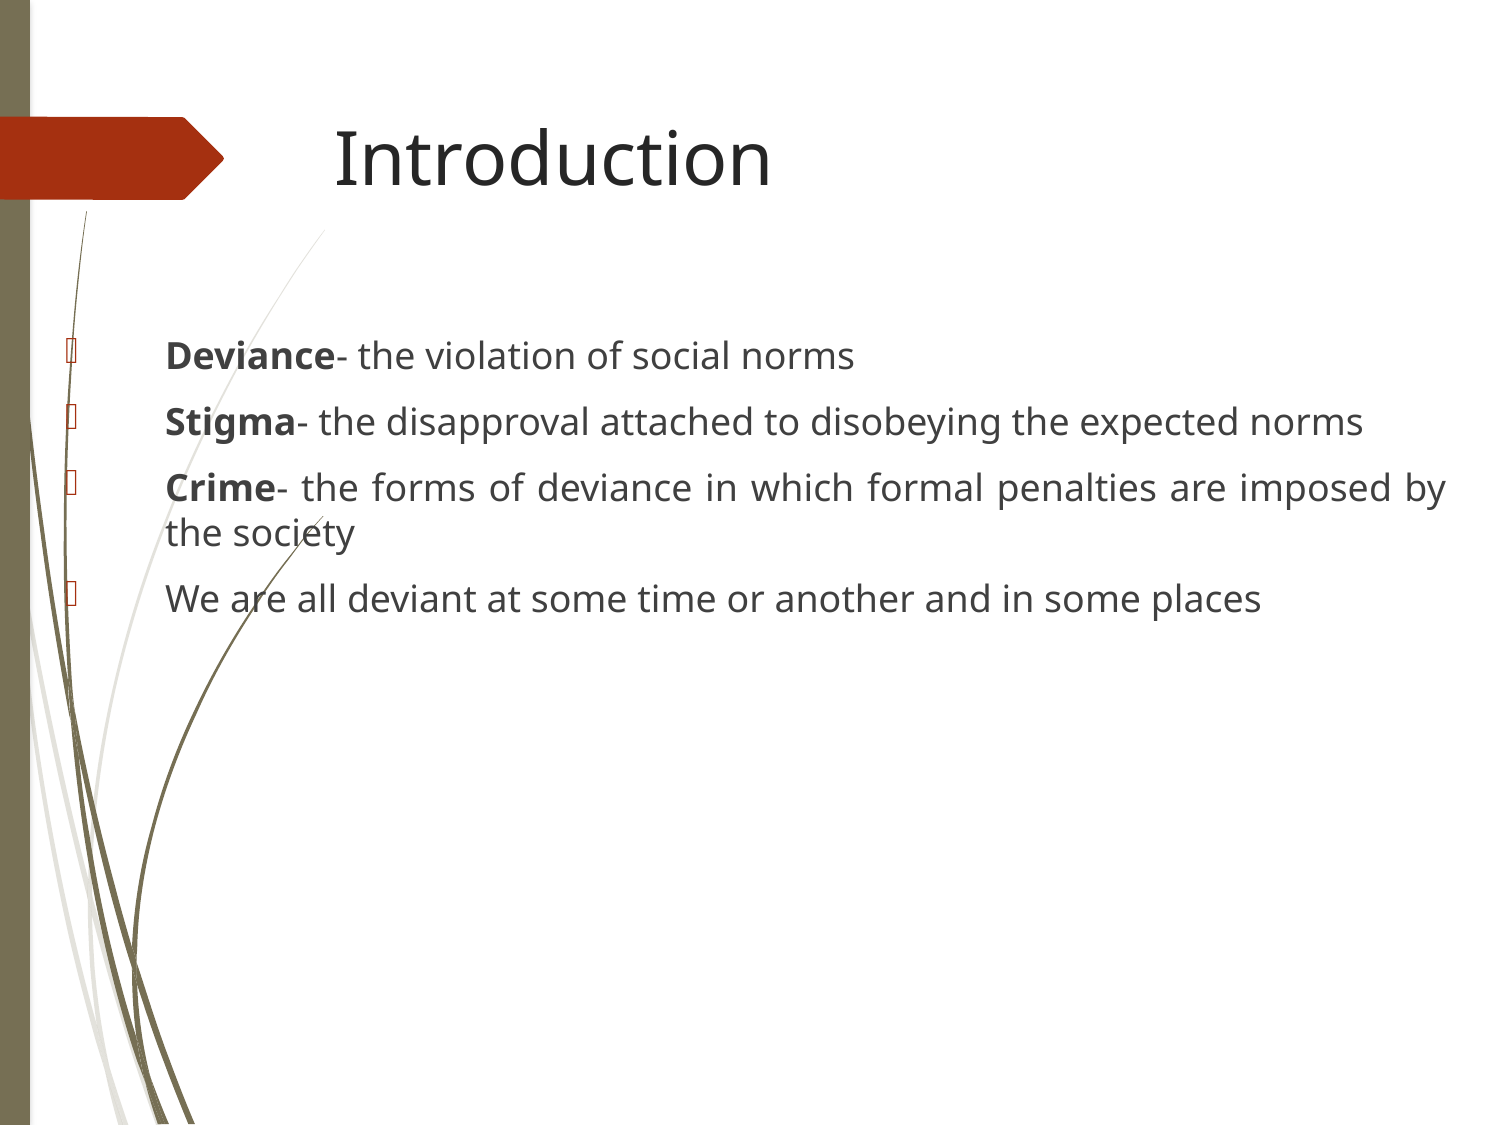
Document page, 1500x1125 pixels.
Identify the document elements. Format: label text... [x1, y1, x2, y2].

list Deviance- the violation of social norms Stigma- the disapproval attached to disobeying the expected norms Crime- the forms of deviance in which formal penalties are imposed by the society We are all deviant at some time or another and in some places [50, 324, 1463, 1050]
title Introduction [319, 102, 1400, 313]
